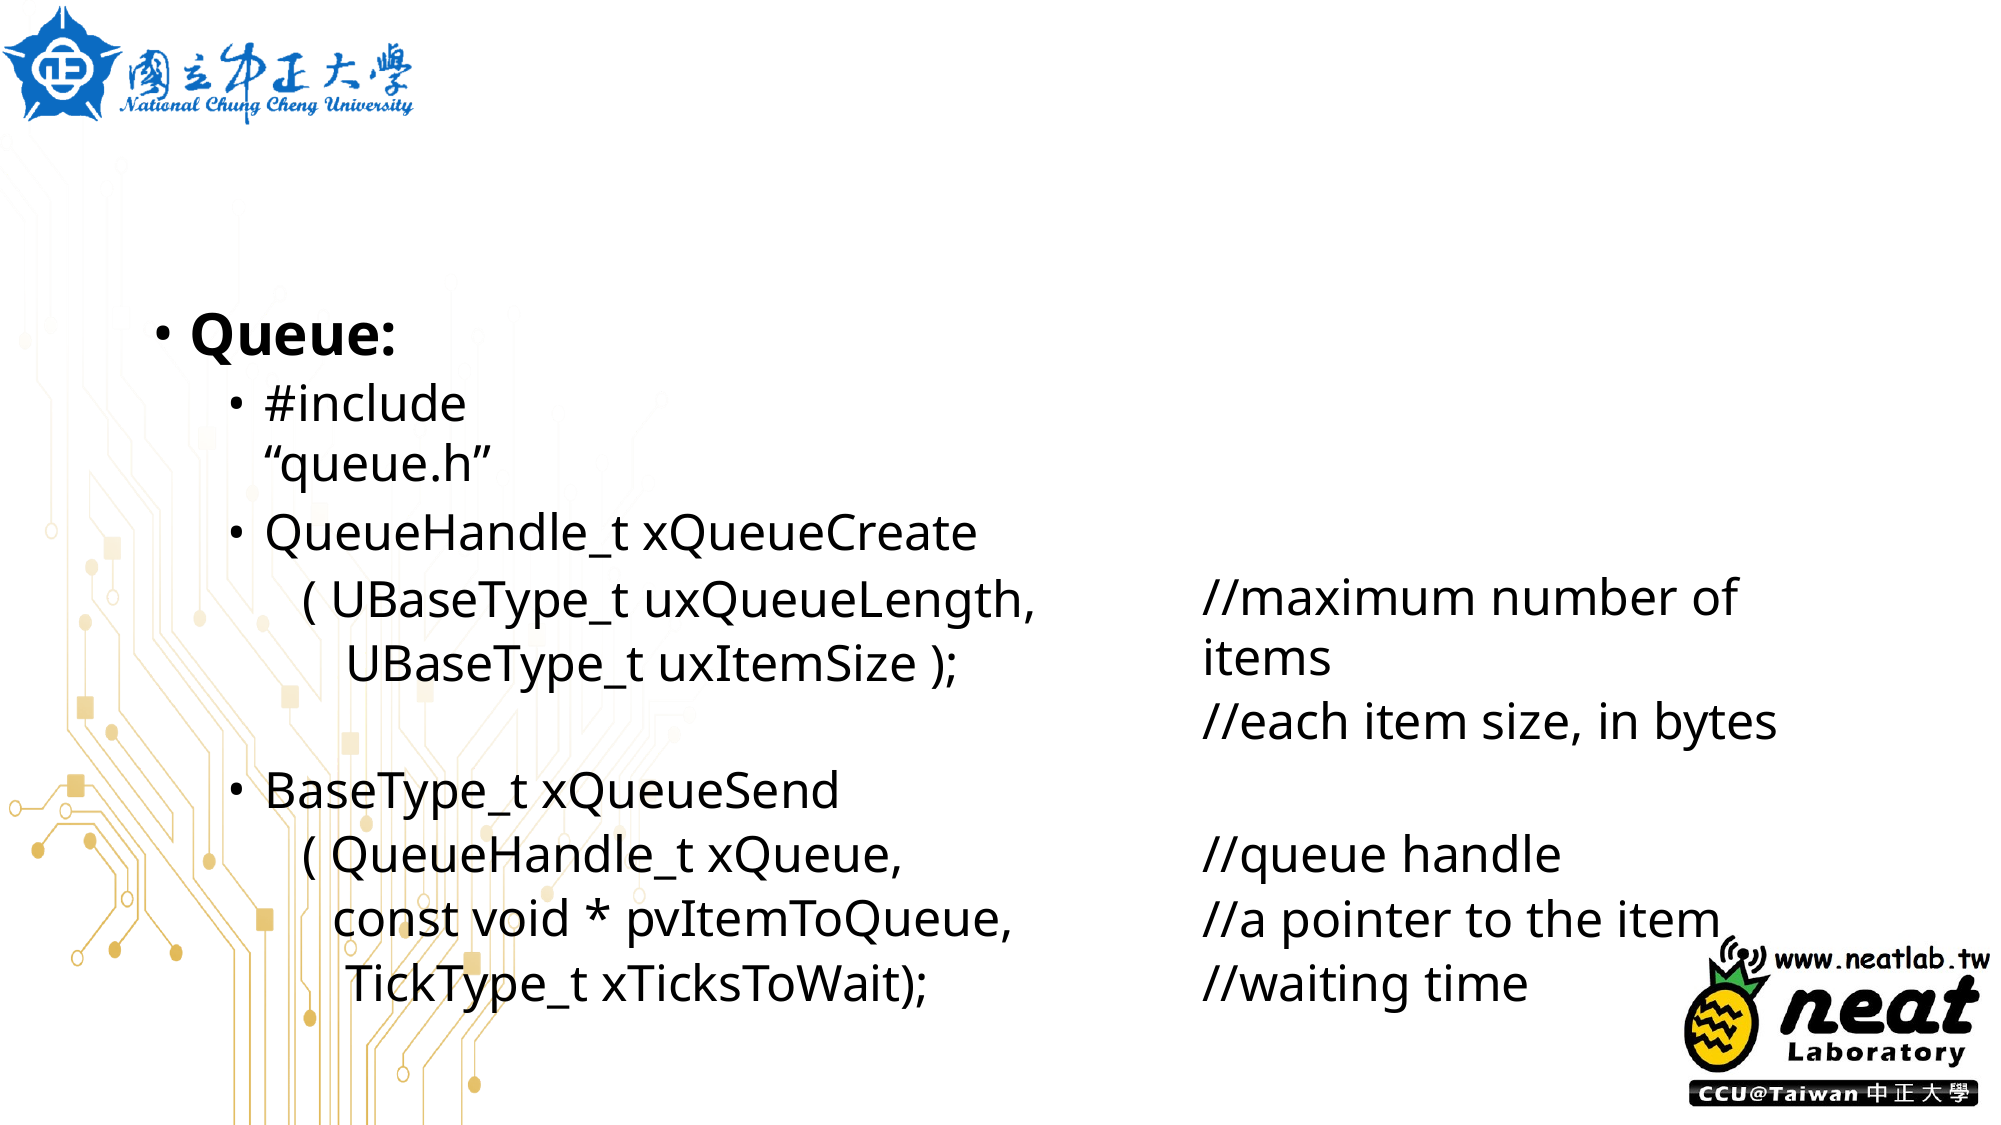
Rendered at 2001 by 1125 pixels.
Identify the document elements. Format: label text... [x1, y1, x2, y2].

text_box //maximum number of items //each item size, in bytes [1200, 558, 1864, 750]
picture [0, 0, 716, 1125]
text_box //queue handle //a pointer to the item //waiting time [1200, 816, 1743, 1012]
text_box QueueHandle_t xQueueCreate ( UBaseType_t uxQueueLength, UBaseType_t uxItemSize ); [225, 494, 1048, 692]
text_box Queue: #include “queue.h” [150, 289, 701, 492]
text_box BaseType_t xQueueSend ( QueueHandle_t xQueue, const void * pvItemToQueue, TickType_t xTicksToWait); [225, 751, 1019, 1012]
picture [1681, 934, 1990, 1108]
